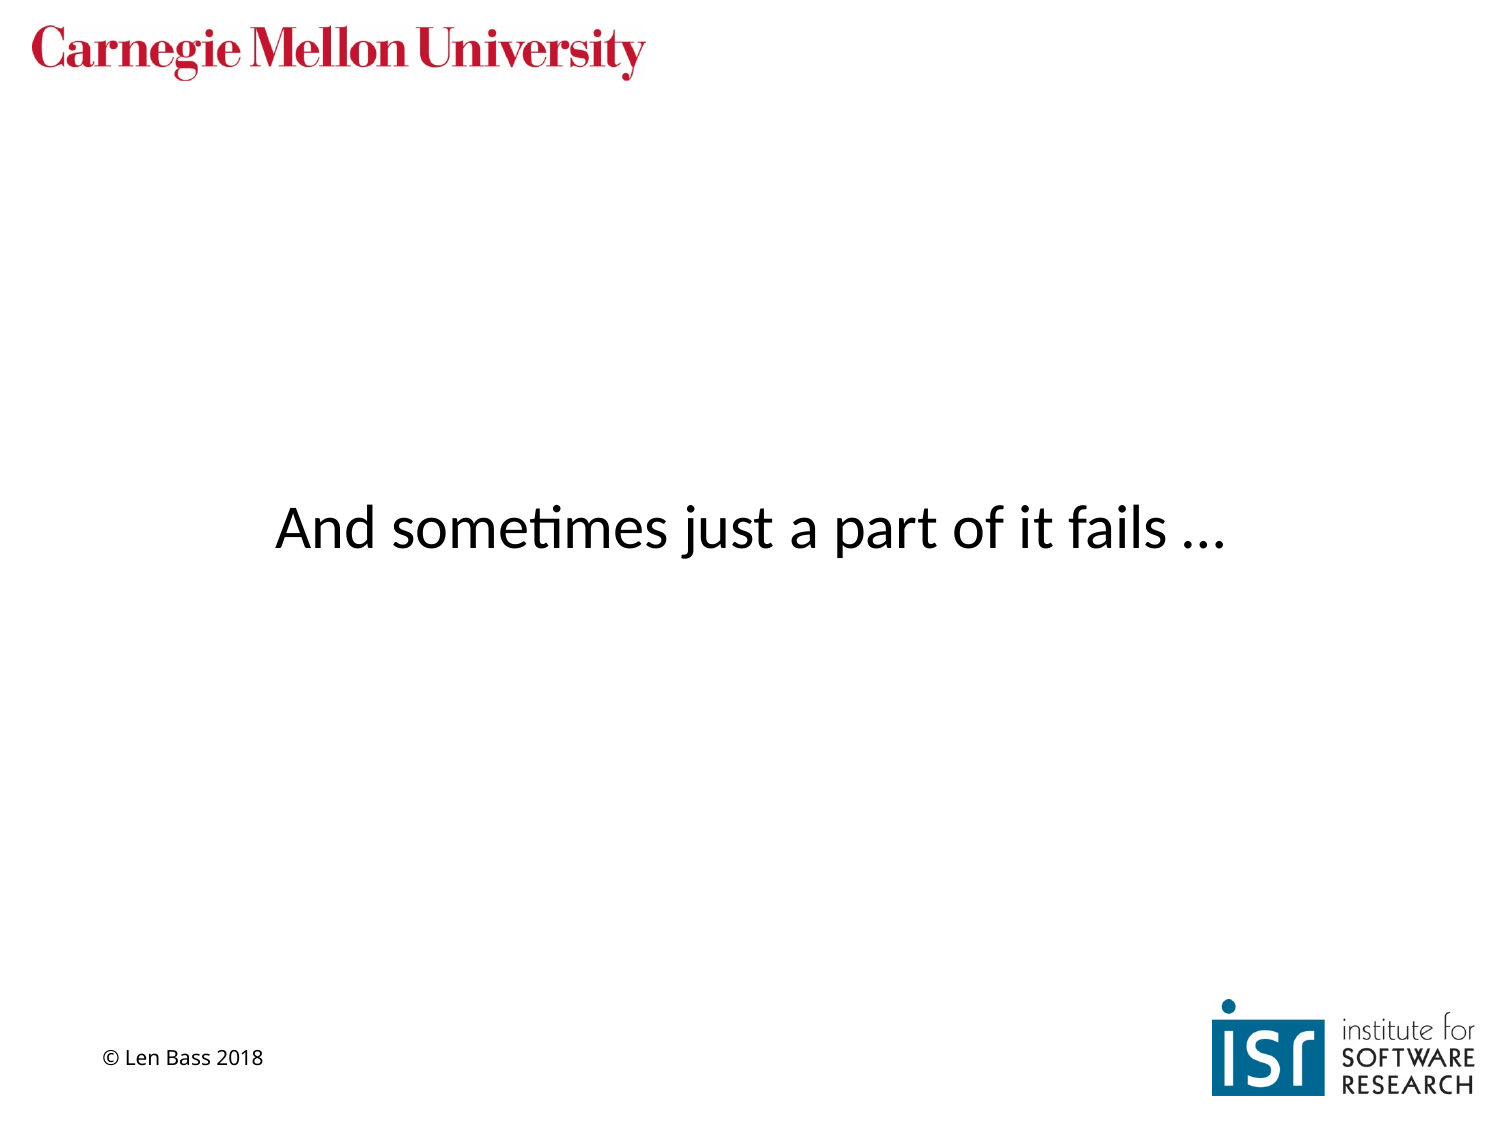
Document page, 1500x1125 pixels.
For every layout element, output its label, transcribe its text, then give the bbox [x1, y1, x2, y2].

title And sometimes just a part of it fails … [272, 428, 1228, 618]
picture [1225, 1031, 1233, 1086]
picture [1212, 999, 1475, 1096]
picture [1247, 1030, 1280, 1087]
picture [32, 25, 646, 81]
picture [1293, 1031, 1314, 1086]
